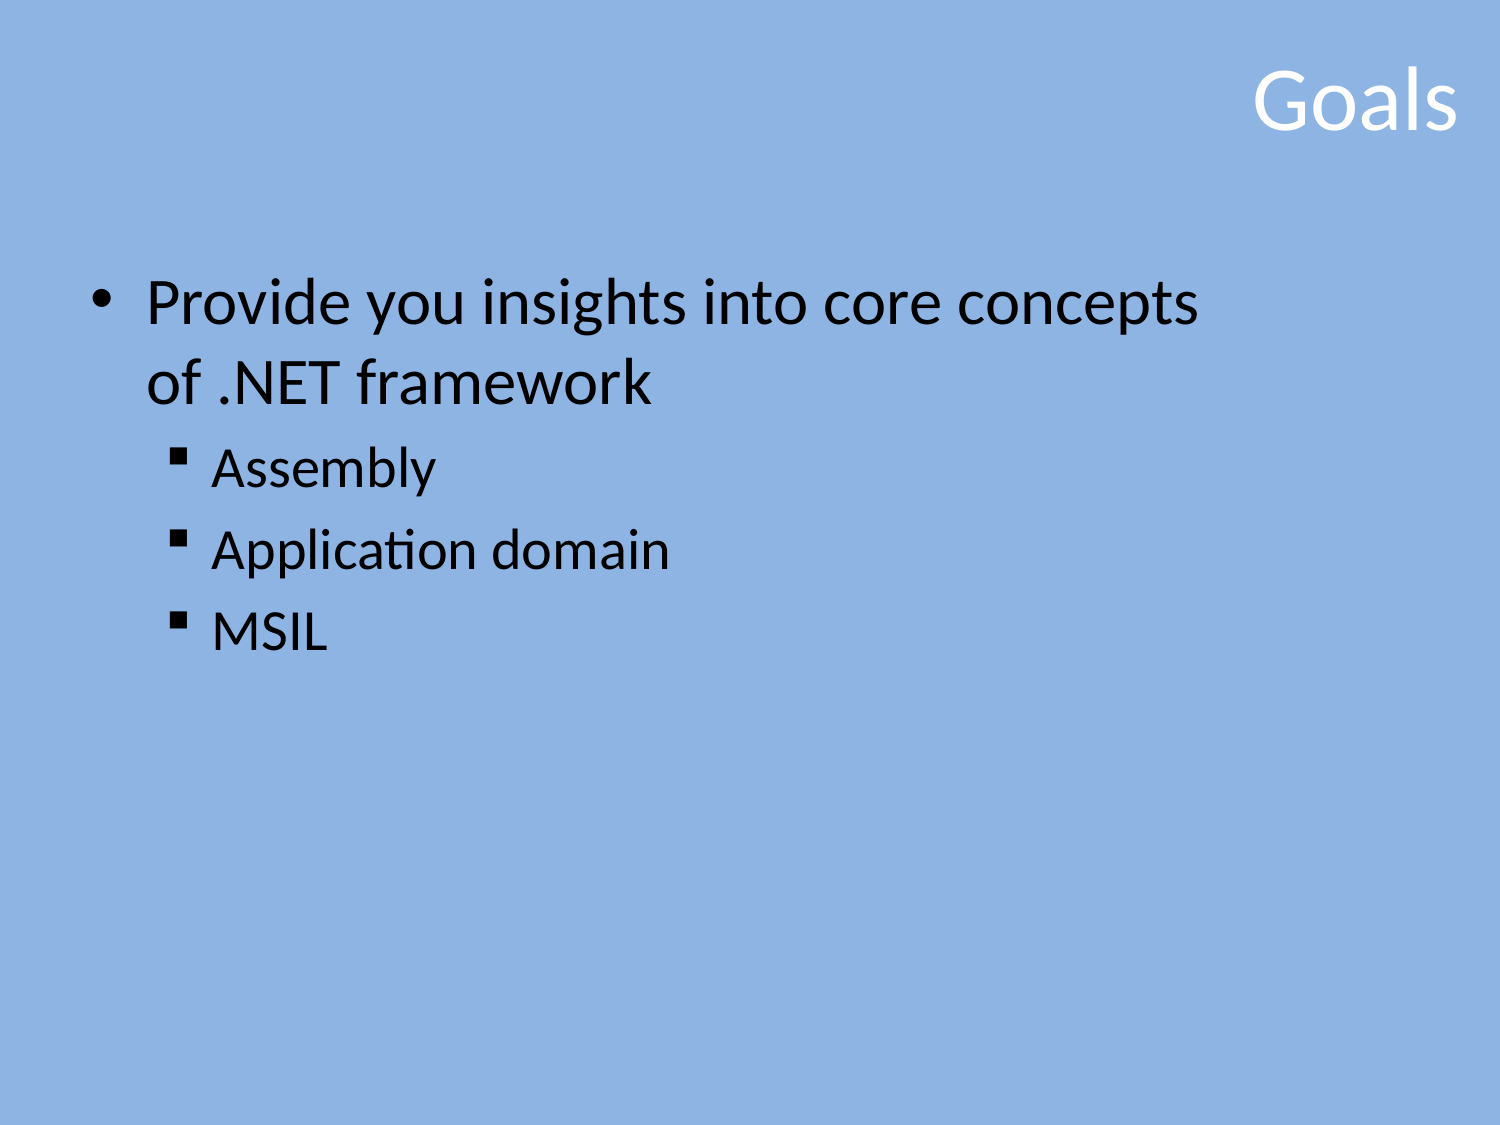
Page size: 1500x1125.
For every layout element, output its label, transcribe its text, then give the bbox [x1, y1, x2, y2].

title Goals [24, 12, 1475, 175]
list Provide you insights into core concepts of .NET framework Assembly Application domain MSIL [75, 249, 1425, 1018]
